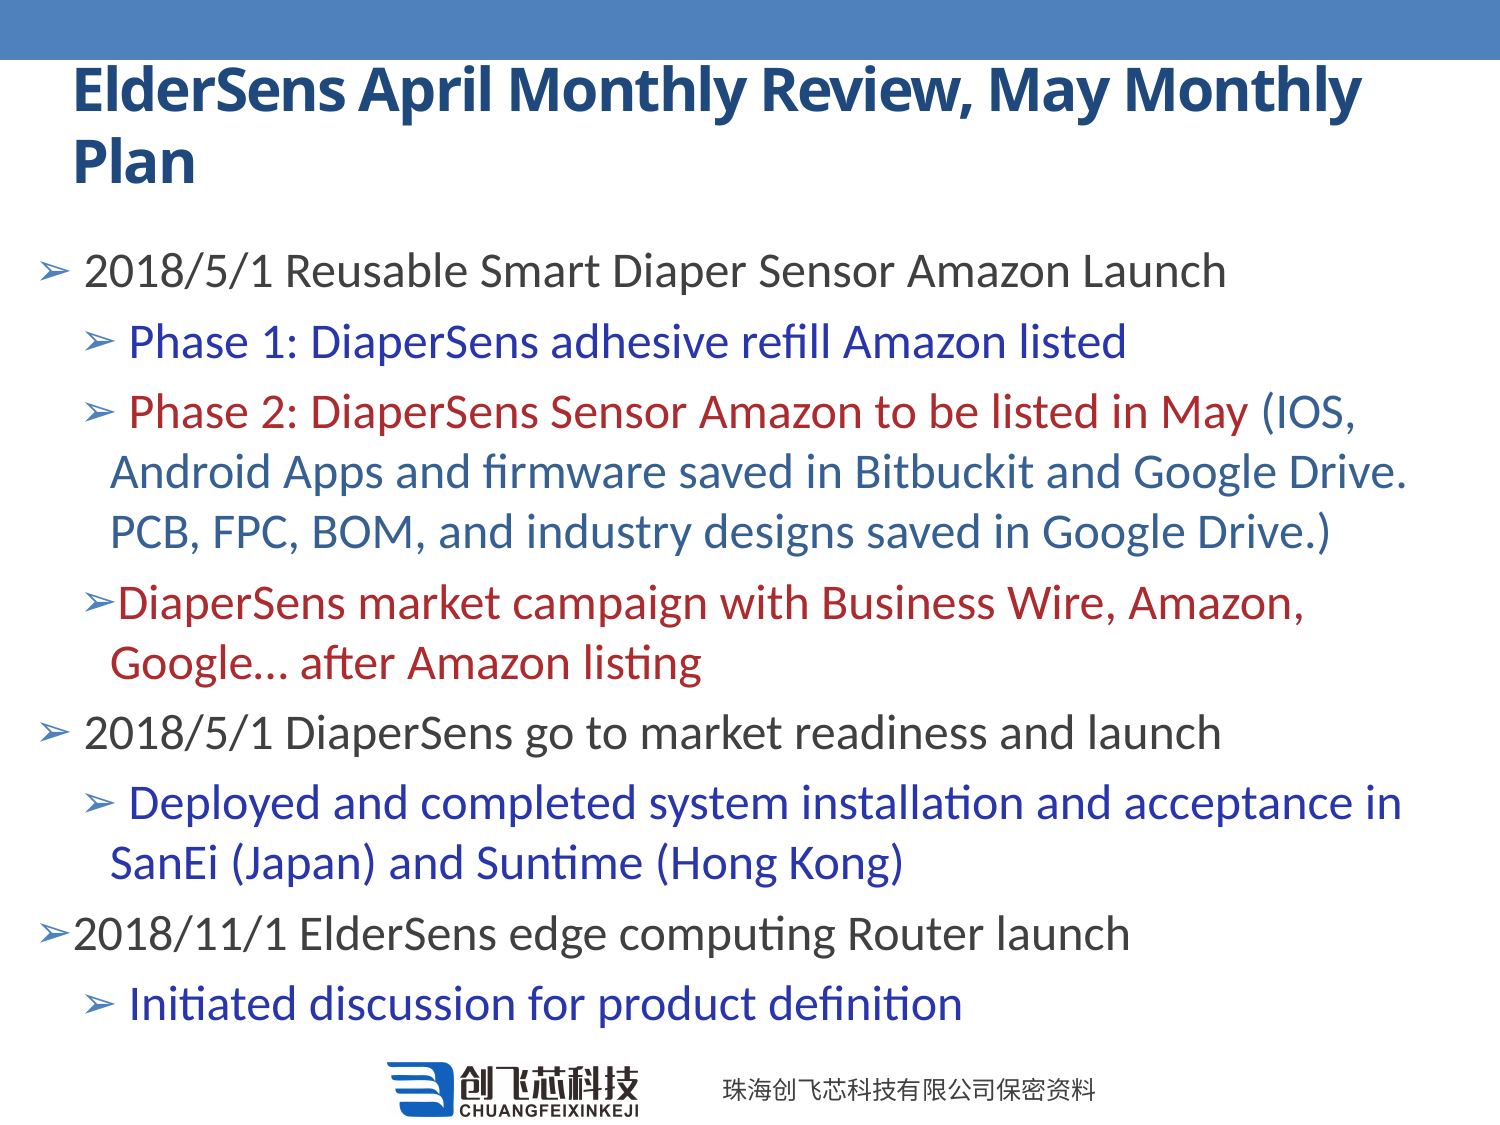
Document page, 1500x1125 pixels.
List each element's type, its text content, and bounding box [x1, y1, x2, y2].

text_box 2018/5/1 Reusable Smart Diaper Sensor Amazon Launch Phase 1: DiaperSens adhesive refill Amazon listed Phase 2: DiaperSens Sensor Amazon to be listed in May (IOS, Android Apps and firmware saved in Bitbuckit and Google Drive. PCB, FPC, BOM, and industry designs saved in Google Drive.) DiaperSens market campaign with Business Wire, Amazon, Google… after Amazon listing 2018/5/1 DiaperSens go to market readiness and launch Deployed and completed system installation and acceptance in SanEi (Japan) and Suntime (Hong Kong) 2018/11/1 ElderSens edge computing Router launch Initiated discussion for product definition [0, 160, 1500, 1125]
title ElderSens April Monthly Review, May Monthly Plan [63, 41, 1463, 160]
